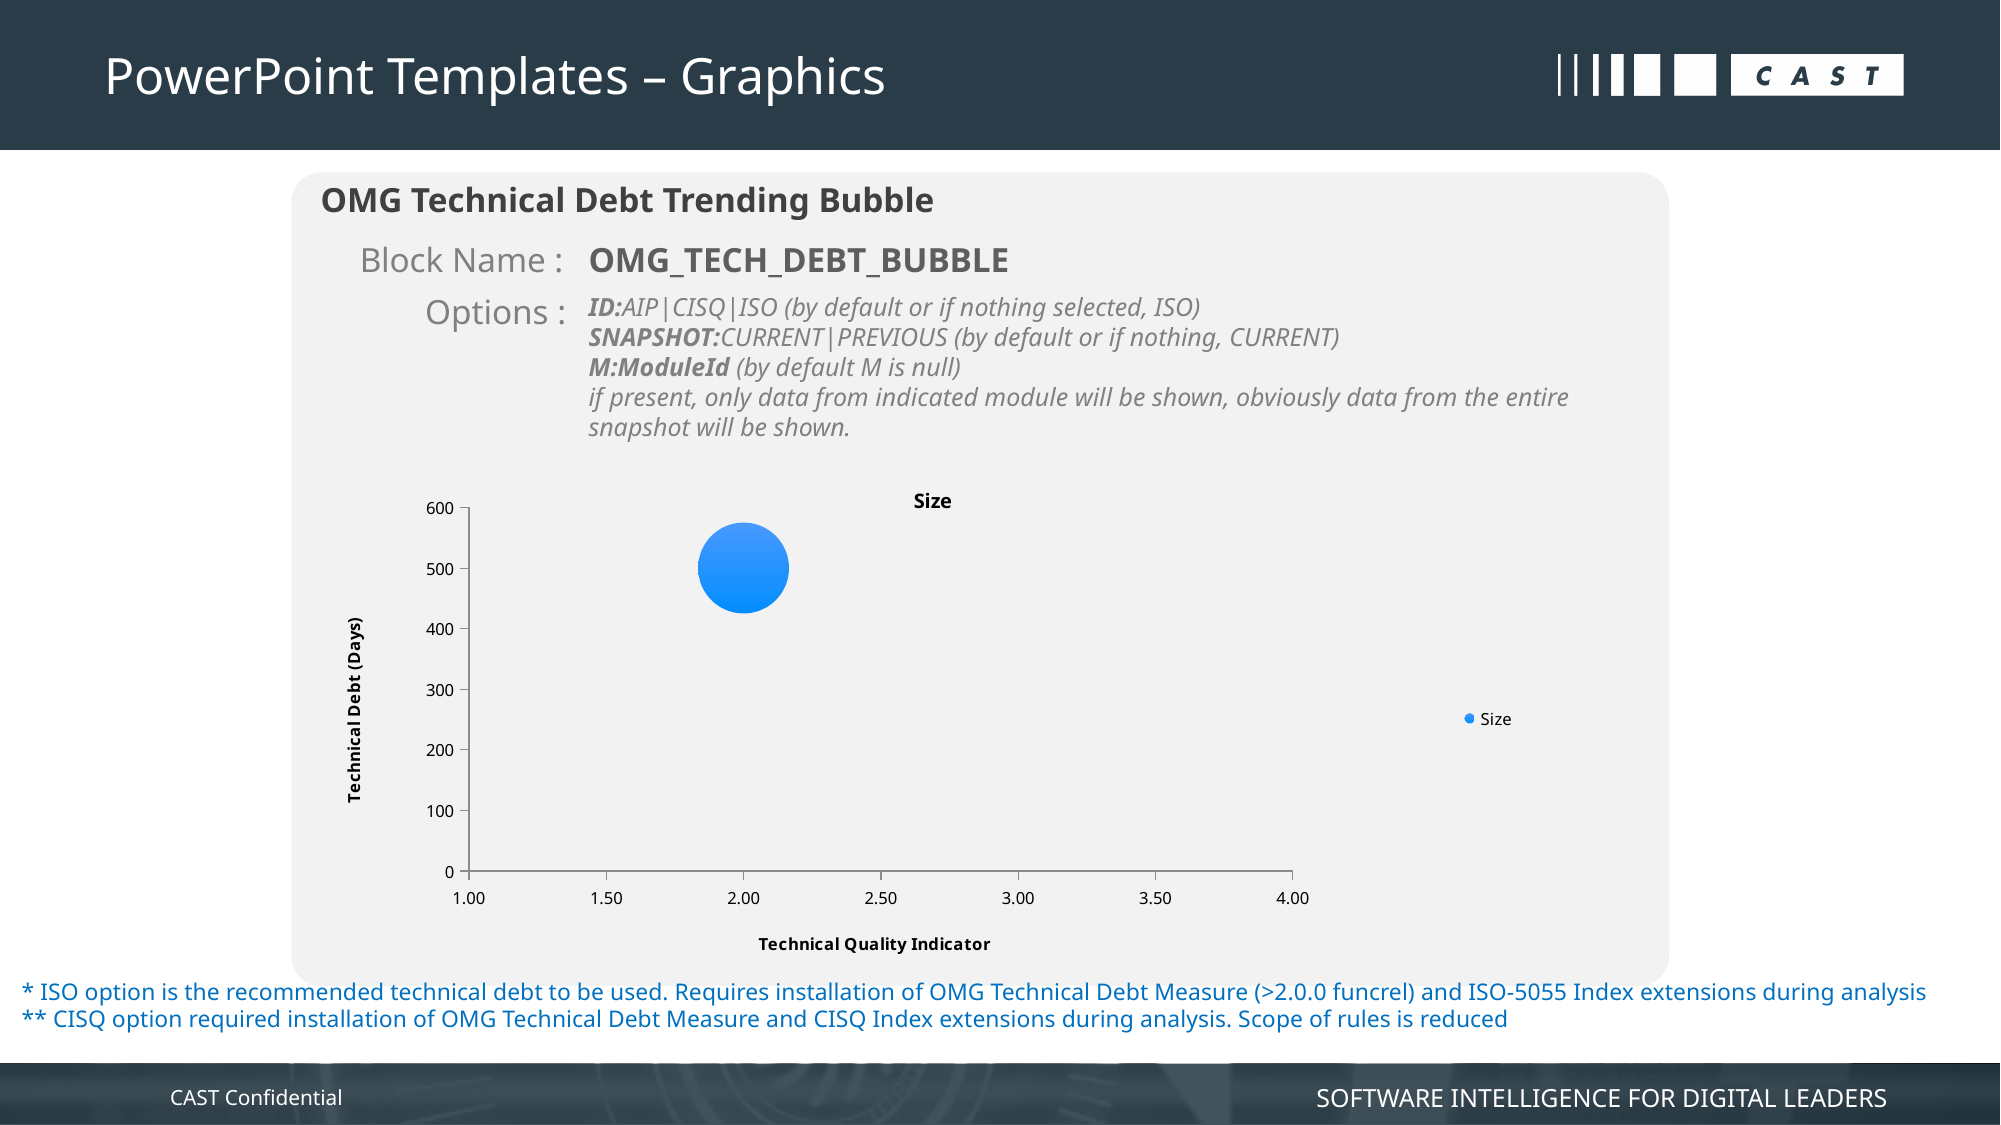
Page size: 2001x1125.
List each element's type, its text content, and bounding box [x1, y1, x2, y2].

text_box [291, 172, 1670, 987]
title PowerPoint Templates – Graphics [89, 6, 1527, 150]
text_box * ISO option is the recommended technical debt to be used. Requires installation of OMG Technical Debt Measure (>2.0.0 funcrel) and ISO-5055 Index extensions during analysis ** CISQ option required installation of OMG Technical Debt Measure and CISQ Index extensions during analysis. Scope of rules is reduced [6, 969, 1966, 1077]
picture [1558, 54, 1904, 96]
